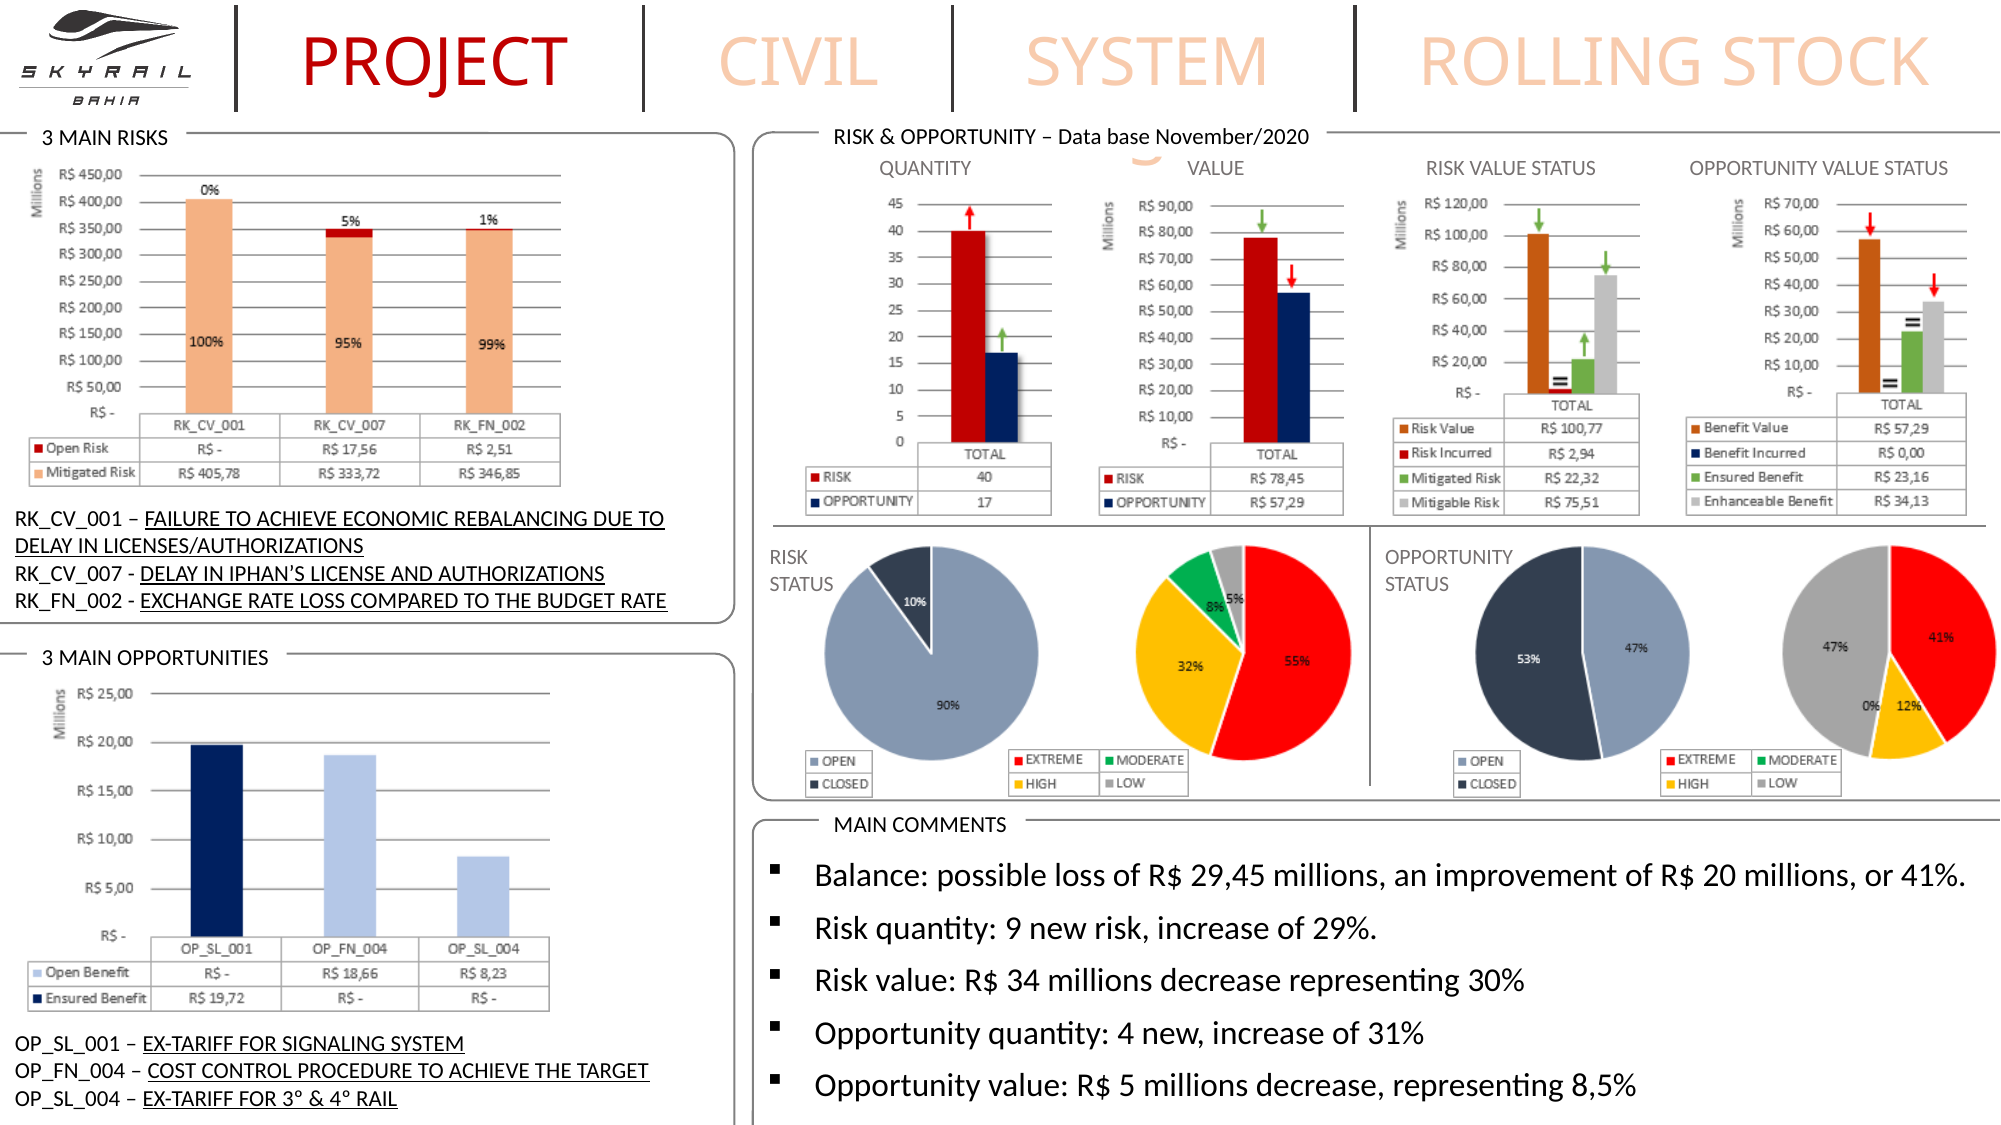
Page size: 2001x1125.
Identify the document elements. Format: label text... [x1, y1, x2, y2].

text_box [0, 635, 735, 1125]
picture [19, 10, 191, 105]
text_box PROJECT [272, 11, 597, 106]
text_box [1660, 749, 1842, 797]
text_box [752, 114, 2000, 801]
text_box SYSTEMS [1000, 11, 1296, 114]
picture [1453, 544, 1691, 798]
picture [805, 544, 1041, 798]
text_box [752, 801, 2000, 1125]
picture [1132, 544, 1353, 763]
picture [26, 680, 550, 1012]
text_box ROLLING STOCK [1399, 11, 1949, 106]
text_box CIVIL [701, 11, 897, 106]
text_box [1008, 749, 1189, 797]
picture [1780, 544, 1998, 763]
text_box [0, 115, 735, 624]
picture [26, 161, 561, 487]
